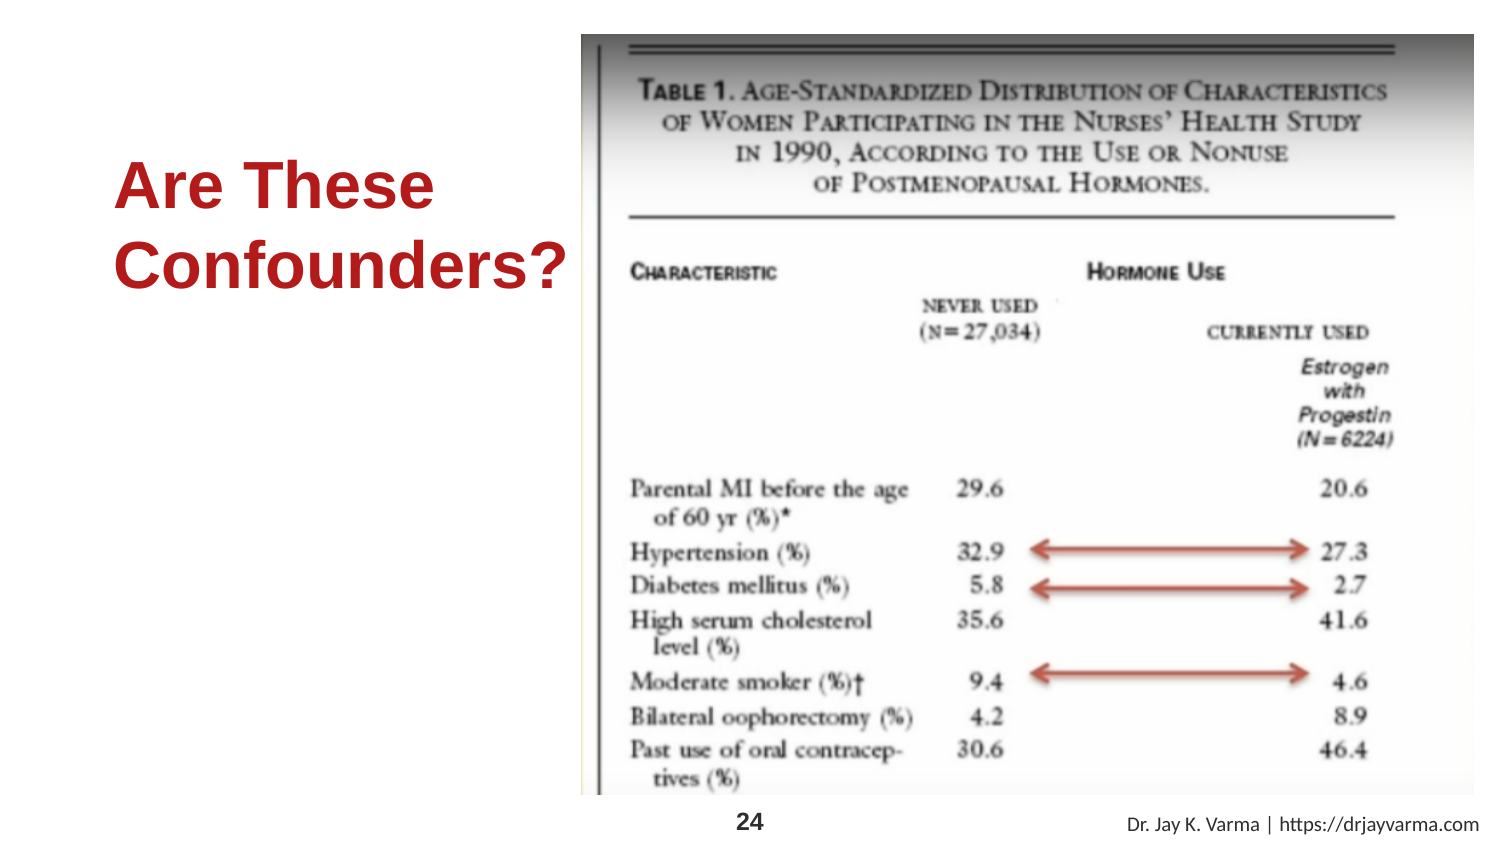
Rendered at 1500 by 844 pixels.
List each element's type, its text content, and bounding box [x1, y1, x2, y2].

title Are These Confounders? [113, 141, 574, 300]
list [581, 33, 1474, 795]
text_box Dr. Jay K. Varma | https://drjayvarma.com [1112, 803, 1500, 844]
